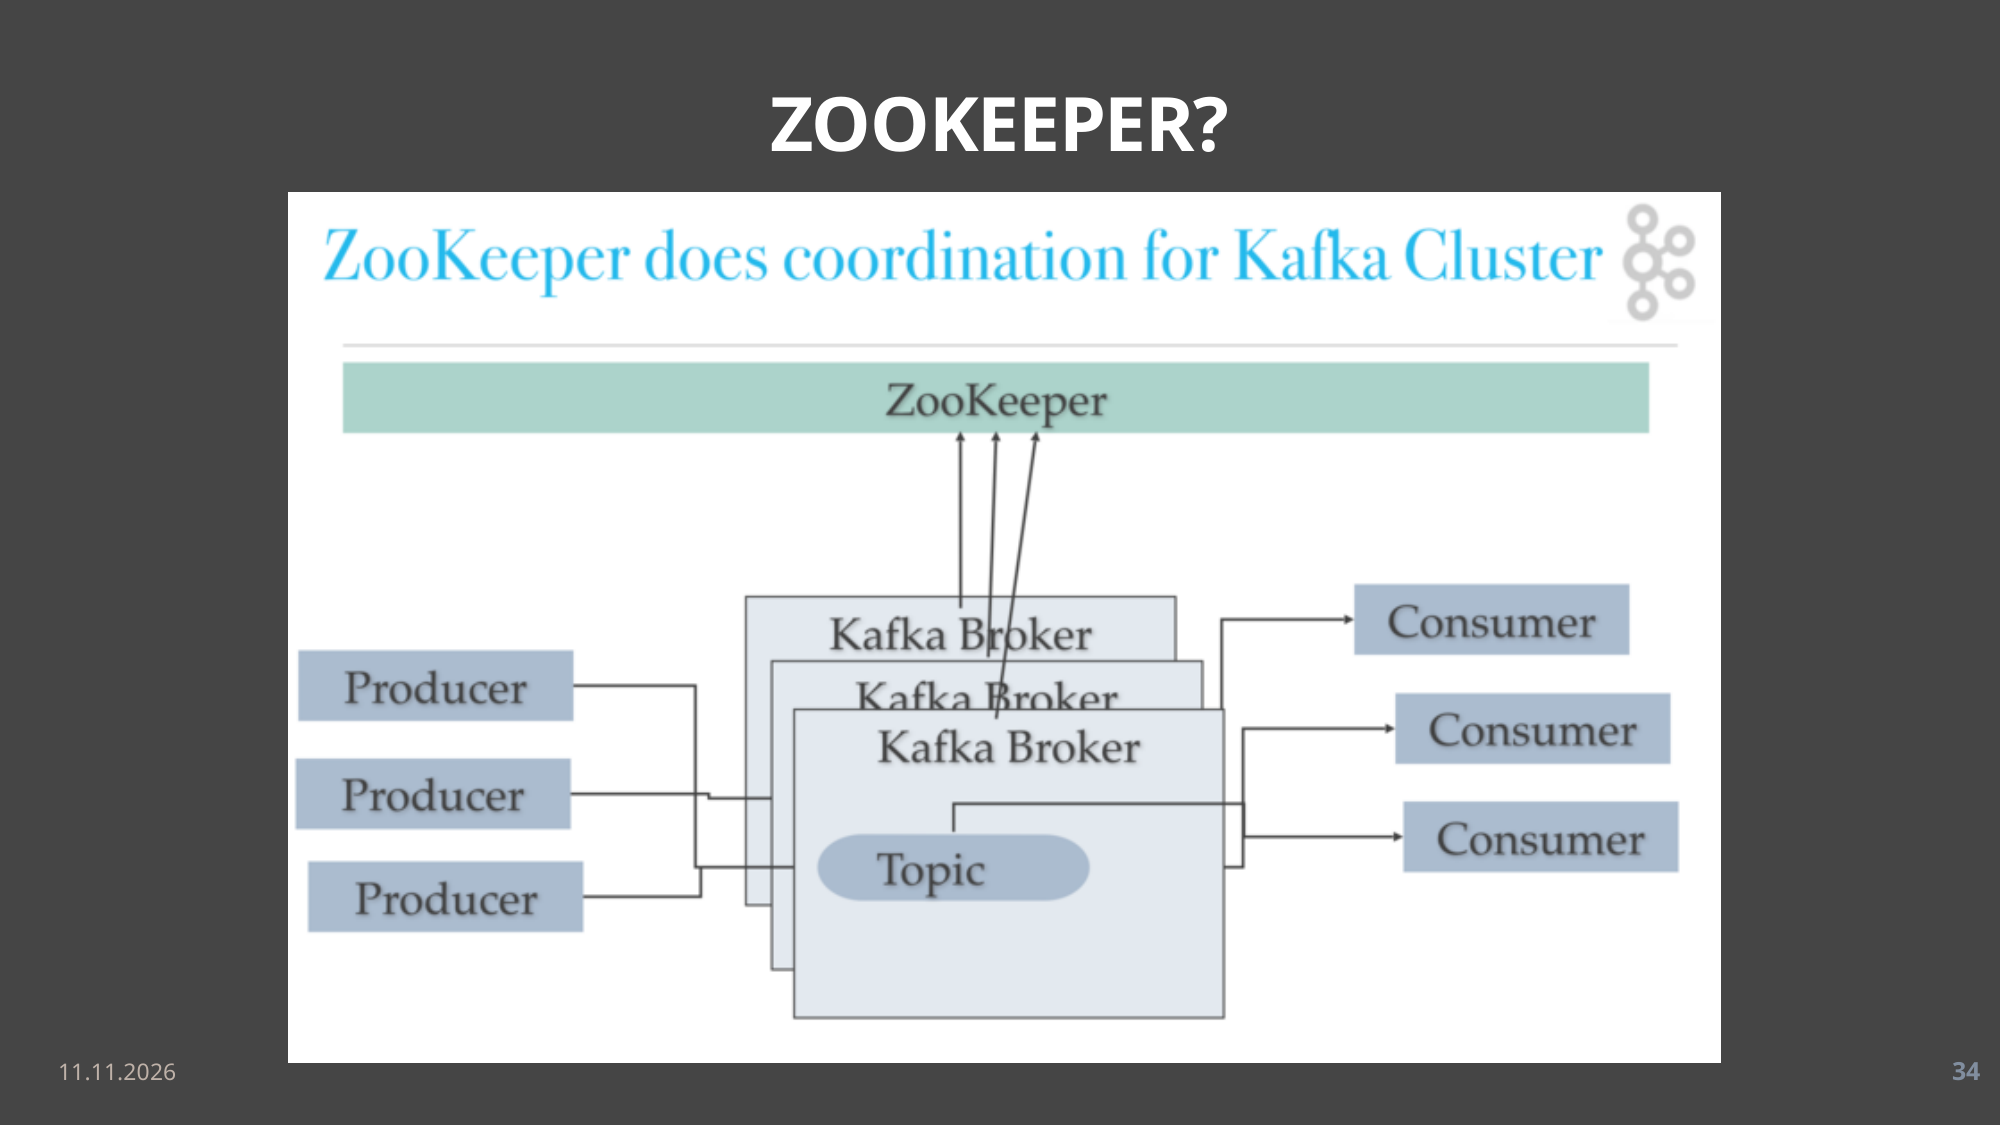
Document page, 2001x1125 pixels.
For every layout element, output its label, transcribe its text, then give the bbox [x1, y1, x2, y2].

picture [287, 192, 1721, 1064]
slide_number 34 [1744, 1042, 1996, 1103]
title ZOOKEEPER? [80, 62, 1920, 193]
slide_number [43, 1042, 493, 1103]
